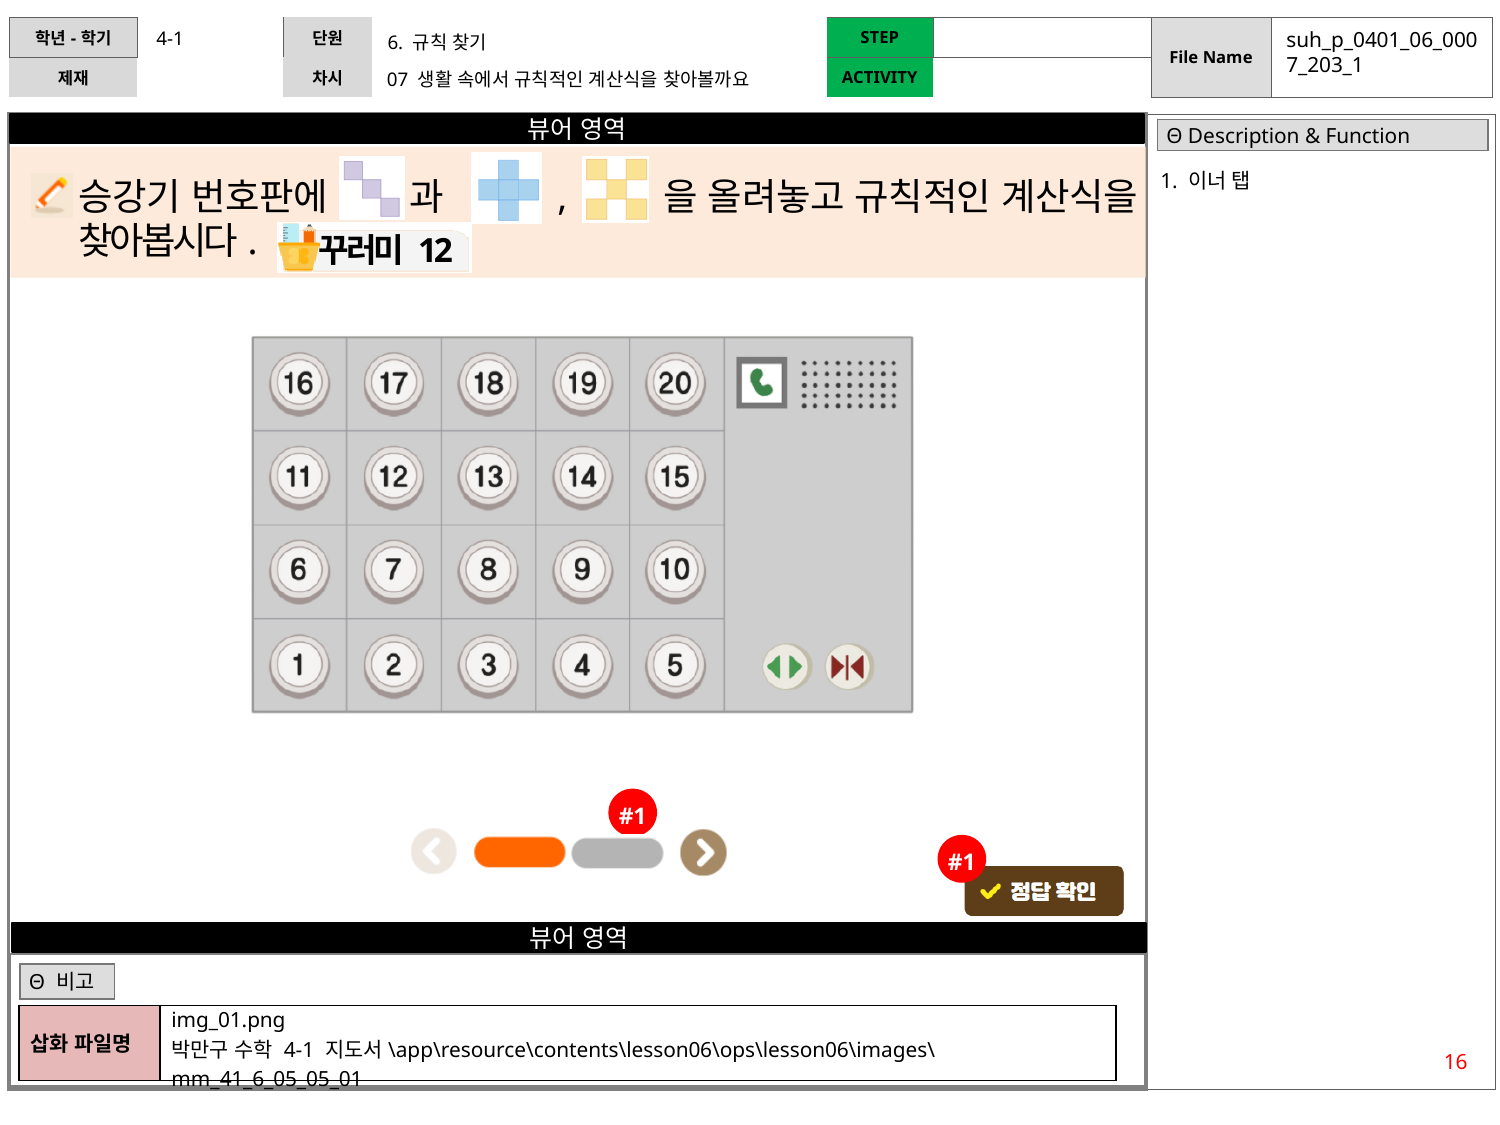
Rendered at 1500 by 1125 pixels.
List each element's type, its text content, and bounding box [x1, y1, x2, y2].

text_box 07 생활 속에서 규칙적인 계산식을 찾아볼까요 [372, 60, 821, 96]
text_box [9, 145, 1148, 280]
table_header img_01.png 박만구 수학 4-1 지도서\app\resource\contents\lesson06\ops\lesson06\images\mm_41_6_05_05_01 [161, 1006, 1115, 1080]
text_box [408, 825, 729, 878]
table_header Θ Description & Function [1158, 120, 1487, 150]
text_box 꾸러미 12 [475, 231, 485, 277]
picture [31, 173, 73, 218]
text_box 4-1 [141, 18, 284, 55]
text_box [1145, 232, 1500, 326]
table_header 삽화 파일명 [20, 1006, 159, 1080]
picture [963, 863, 1126, 918]
picture [245, 329, 920, 722]
text_box 6. 규칙 찾기 [372, 23, 828, 48]
text_box 1. 이너 탭 [1145, 160, 1500, 232]
text_box 승강기 번호판에 과 , 을 올려놓고 규칙적인 계산식을 찾아봅시다. [409, 165, 465, 220]
text_box #1 [935, 832, 989, 885]
text_box suh_p_0401_06_0007_203_1 [1271, 18, 1500, 84]
picture [277, 152, 542, 274]
picture [582, 156, 649, 223]
picture [339, 156, 406, 221]
text_box 승강기 번호판에 과 , 을 올려놓고 규칙적인 계산식을 찾아봅시다. [63, 165, 334, 270]
text_box #1 [606, 786, 660, 824]
text_box 승강기 번호판에 과 , 을 올려놓고 규칙적인 계산식을 찾아봅시다. [485, 165, 1145, 270]
